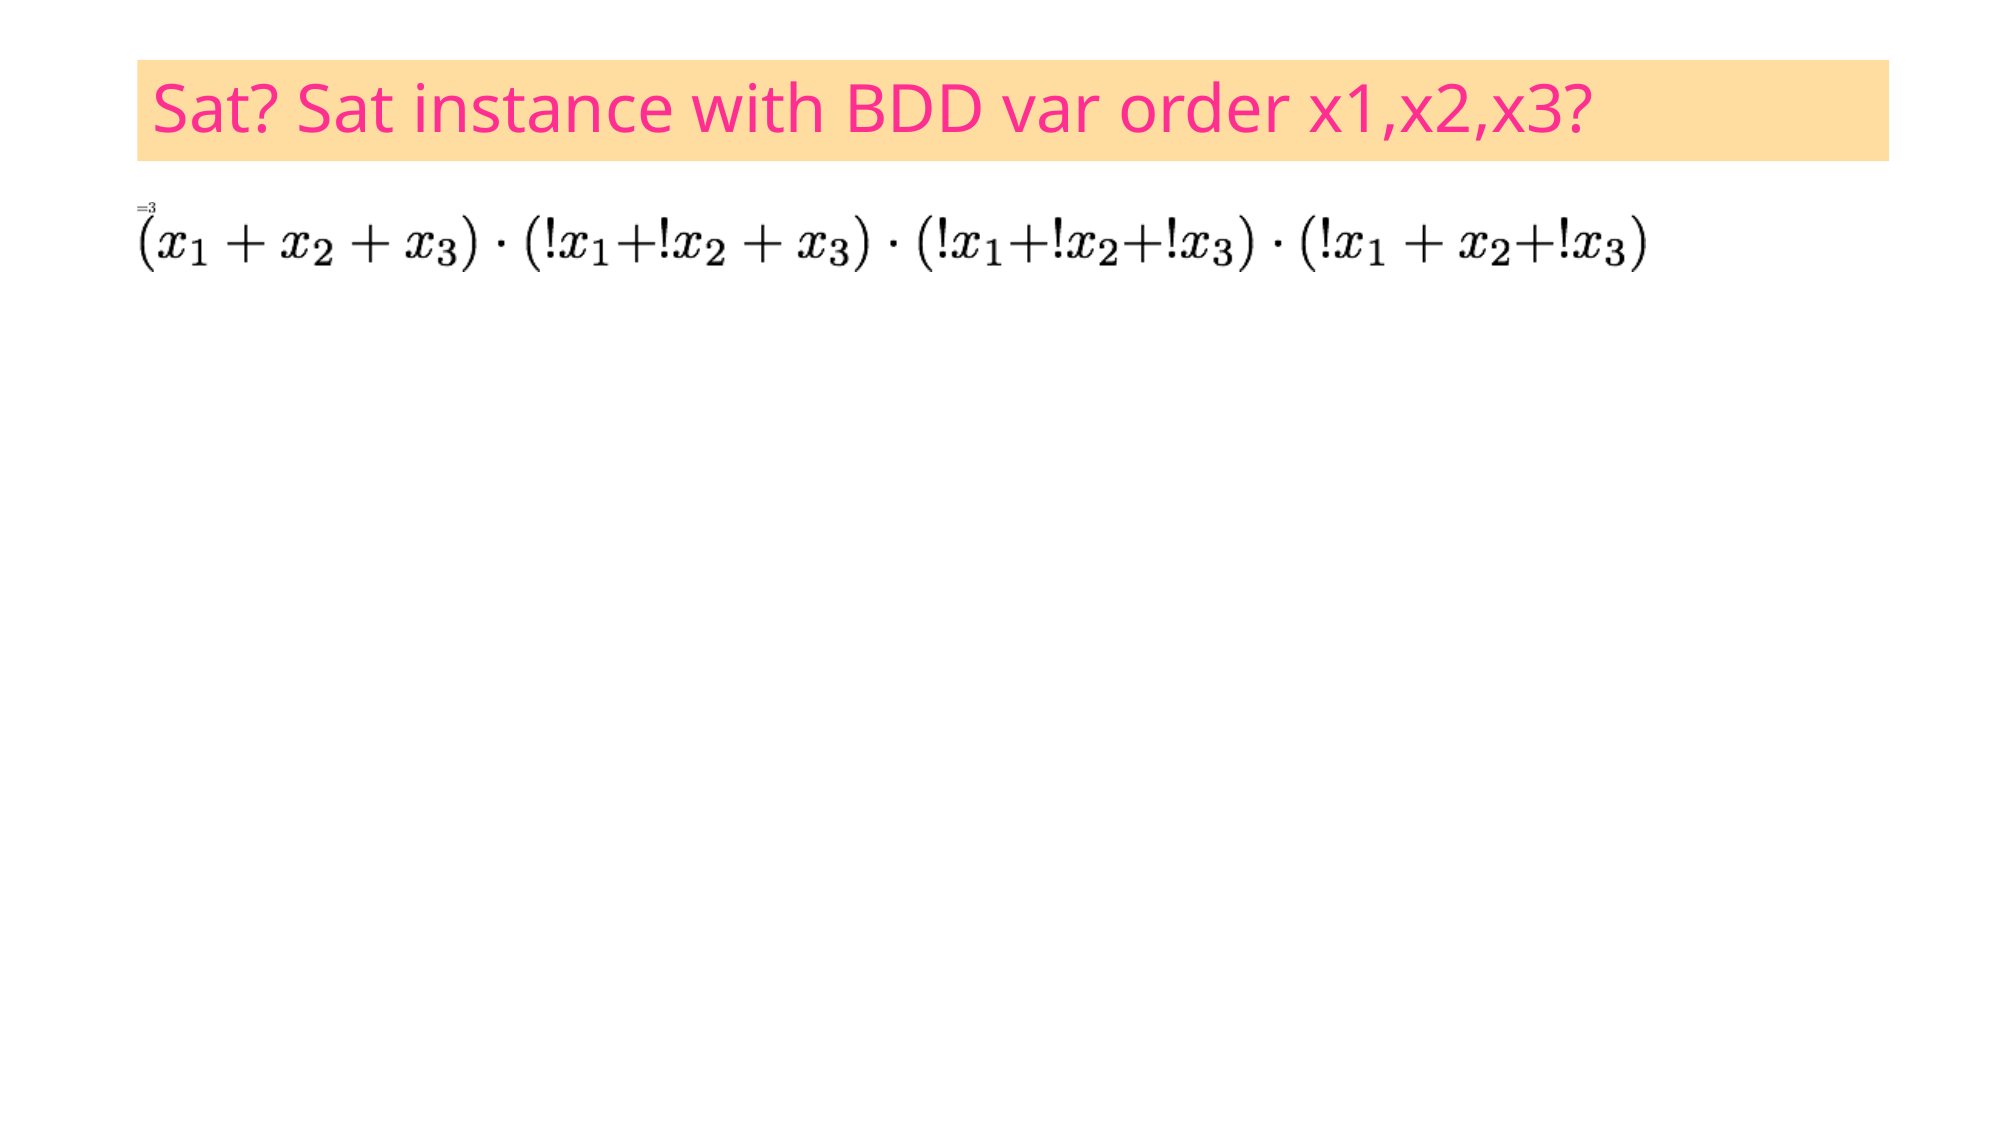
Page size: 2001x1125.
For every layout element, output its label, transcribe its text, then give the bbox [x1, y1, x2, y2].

picture [137, 202, 1646, 272]
title Sat? Sat instance with BDD var order x1,x2,x3? [137, 59, 1890, 162]
